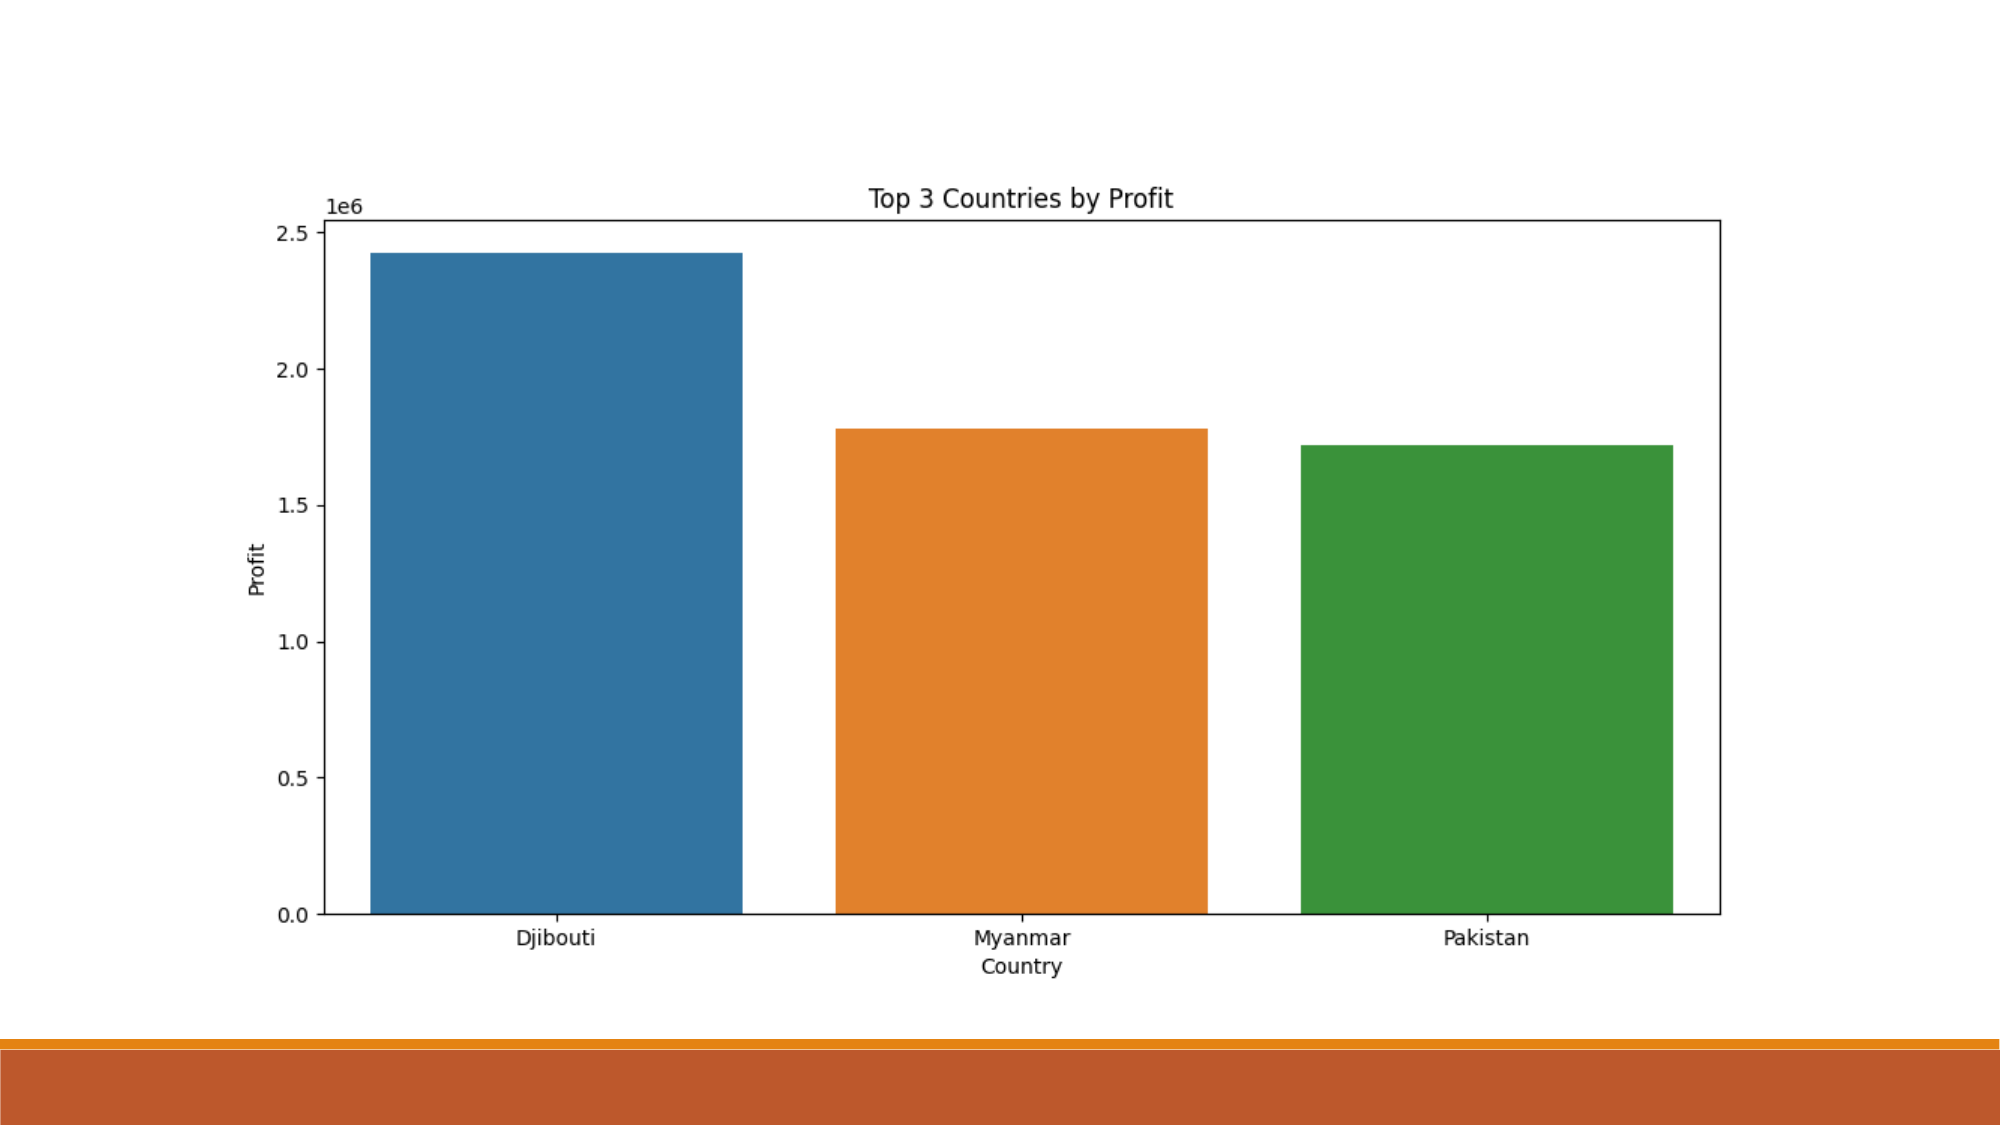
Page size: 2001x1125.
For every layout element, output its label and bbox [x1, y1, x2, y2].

picture [99, 111, 1901, 1013]
